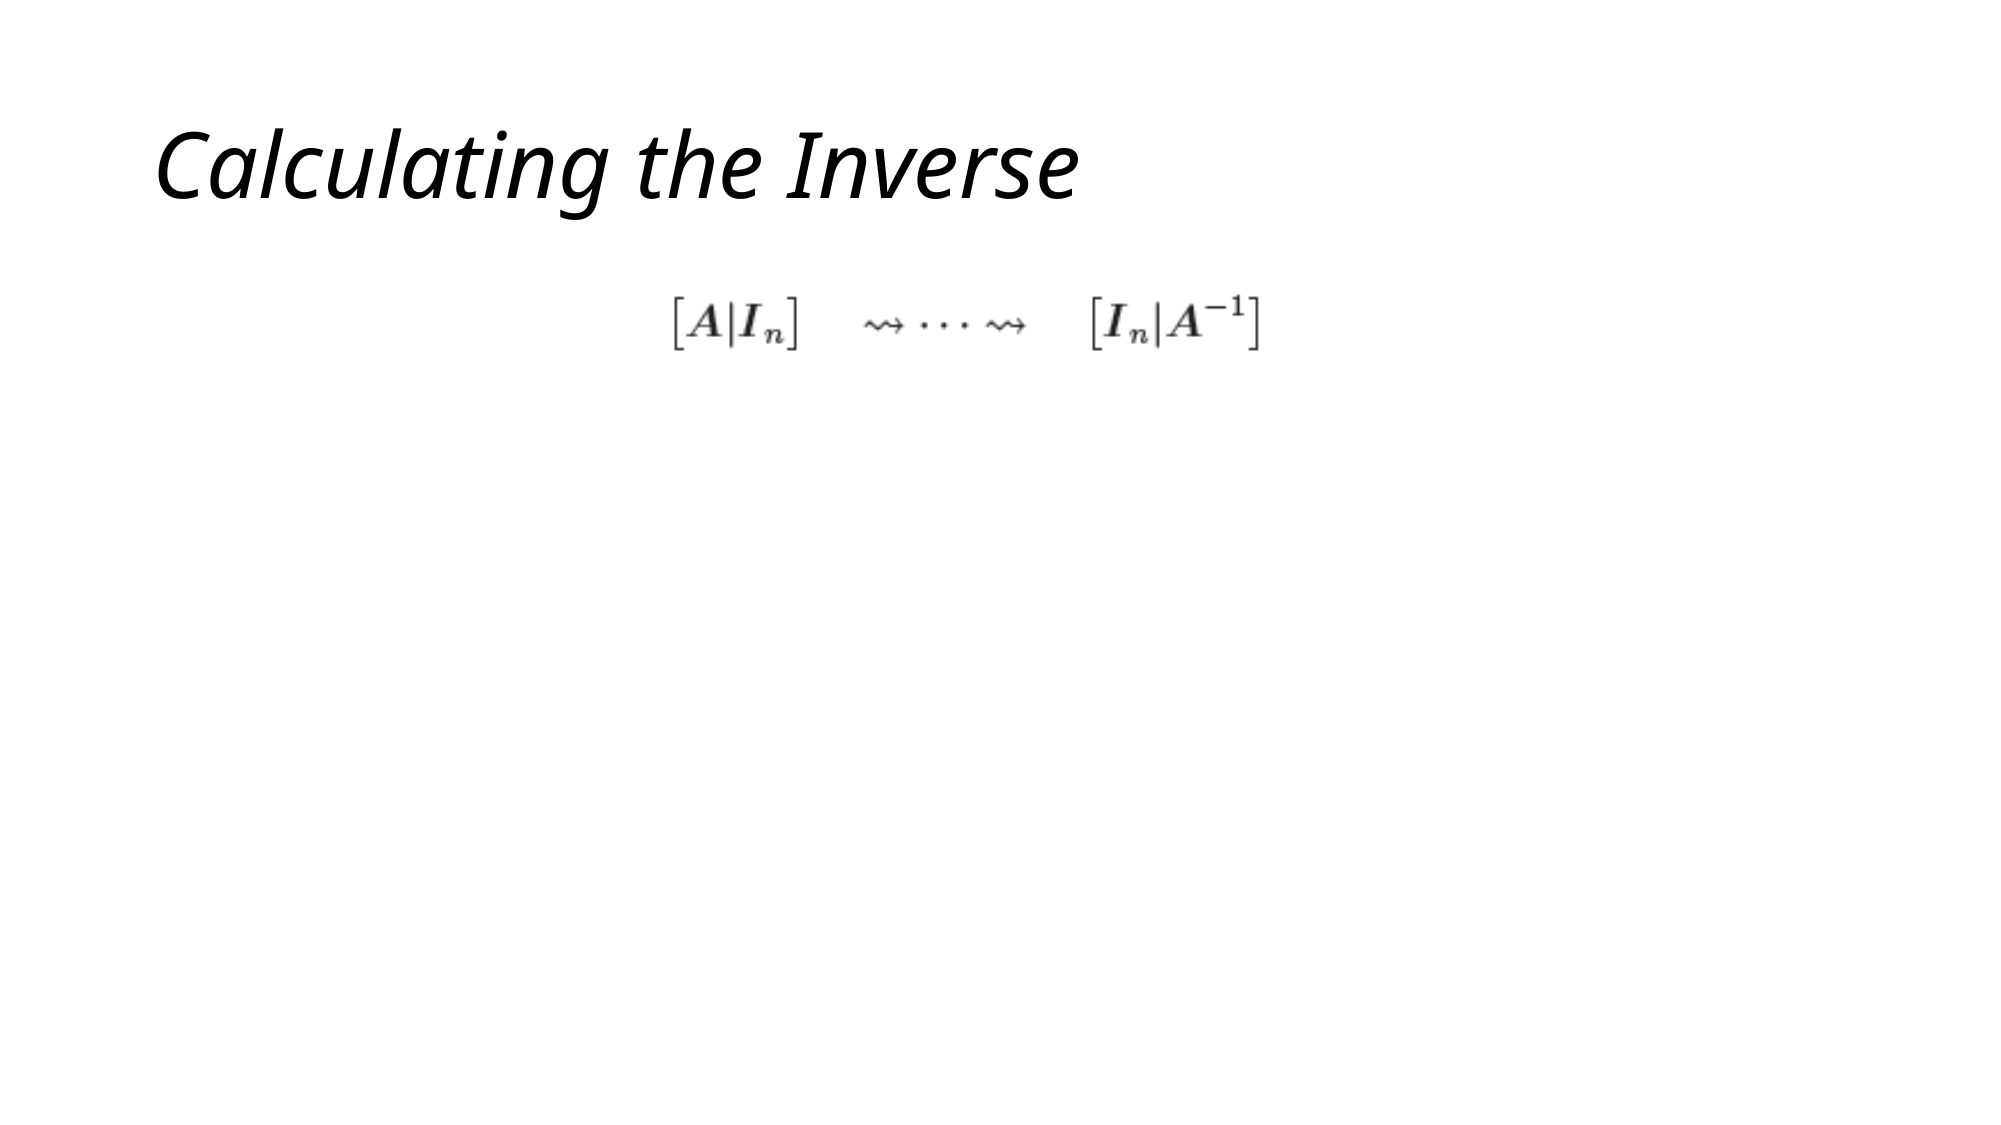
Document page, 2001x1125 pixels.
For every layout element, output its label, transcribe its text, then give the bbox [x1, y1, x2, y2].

title Calculating the Inverse [137, 59, 1863, 278]
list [634, 242, 1277, 388]
